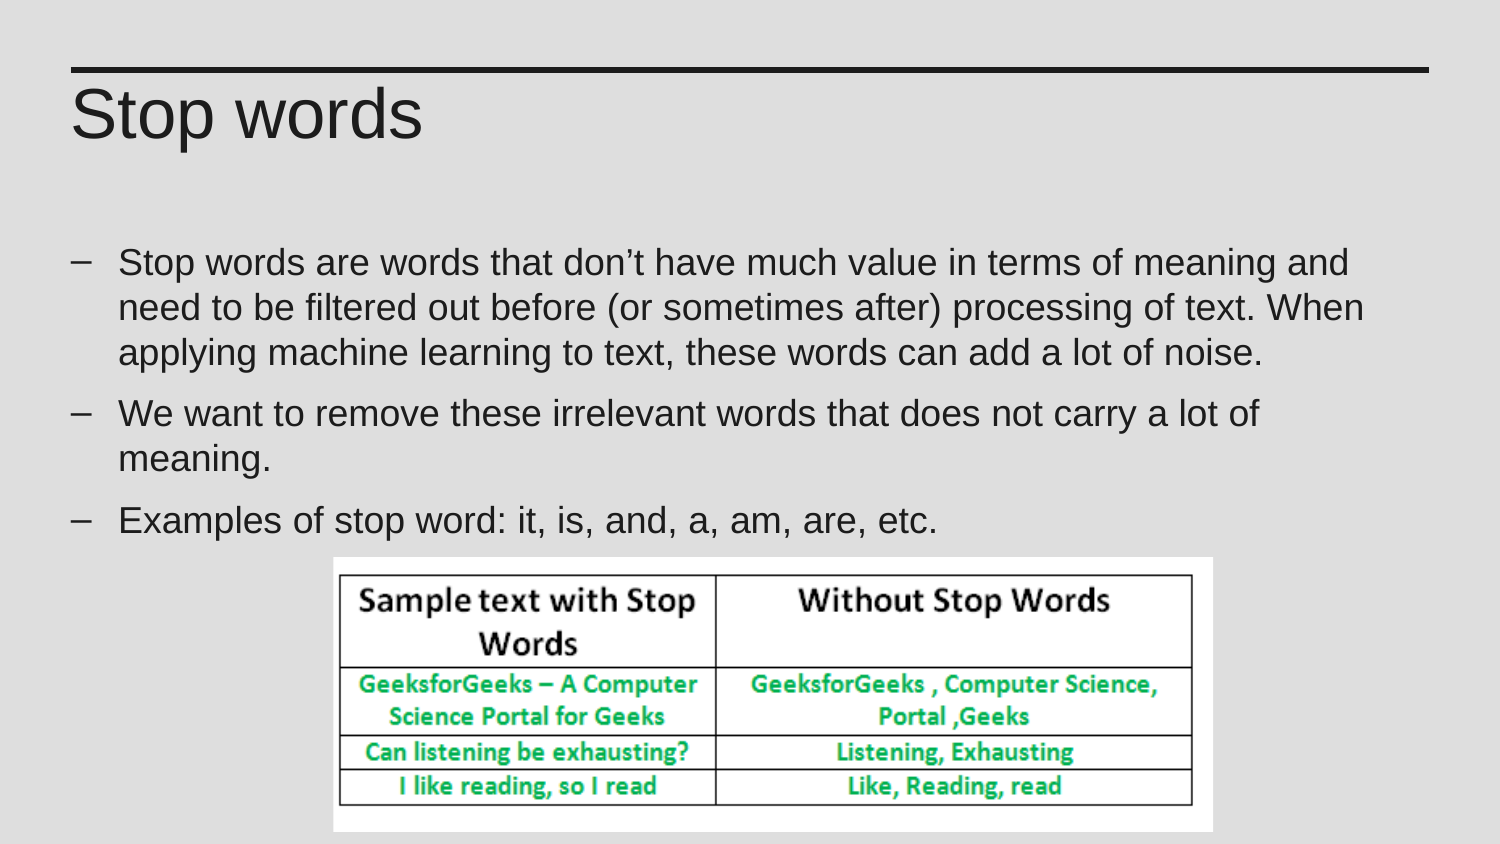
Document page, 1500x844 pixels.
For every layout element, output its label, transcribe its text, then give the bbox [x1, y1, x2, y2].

text_box [333, 557, 1214, 832]
list Stop words are words that don’t have much value in terms of meaning and need to be filtered out before (or sometimes after) processing of text. When applying machine learning to text, these words can add a lot of noise. We want to remove these irrelevant words that does not carry a lot of meaning. Examples of stop word: it, is, and, a, am, are, etc. [70, 237, 1430, 713]
list Stop words [70, 67, 1430, 183]
